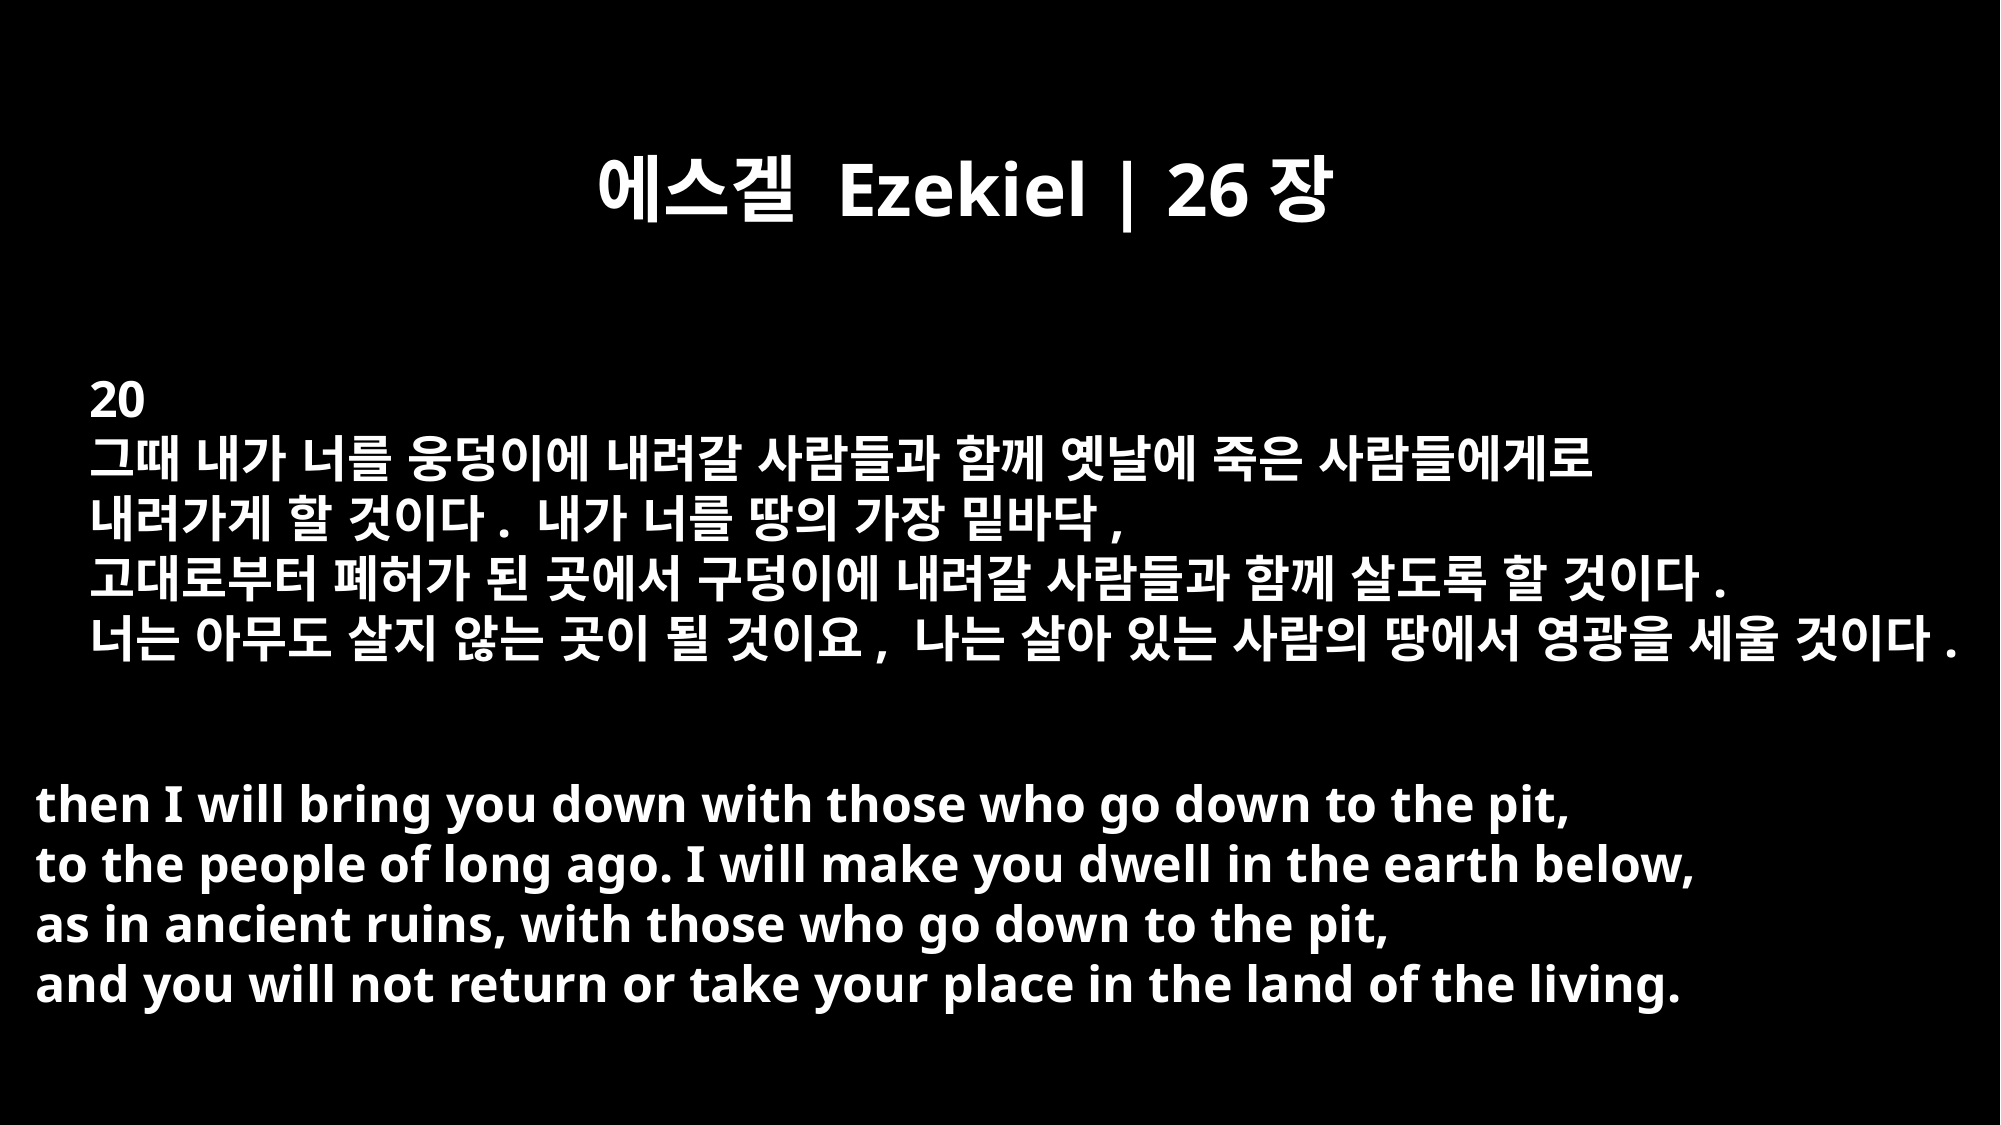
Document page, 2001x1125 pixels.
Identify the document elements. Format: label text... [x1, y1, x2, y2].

text_box 에스겔 Ezekiel | 26장 [581, 136, 1351, 239]
text_box 20 그때 내가 너를 웅덩이에 내려갈 사람들과 함께 옛날에 죽은 사람들에게로 내려가게 할 것이다. 내가 너를 땅의 가장 밑바닥, 고대로부터 폐허가 된 곳에서 구덩이에 내려갈 사람들과 함께 살도록 할 것이다. 너는 아무도 살지 않는 곳이 될 것이요, 나는 살아 있는 사람의 땅에서 영광을 세울 것이다. [74, 359, 1974, 675]
text_box then I will bring you down with those who go down to the pit, to the people of long ago. I will make you dwell in the earth below, as in ancient ruins, with those who go down to the pit, and you will not return or take your place in the land of the living. [20, 764, 1724, 1020]
